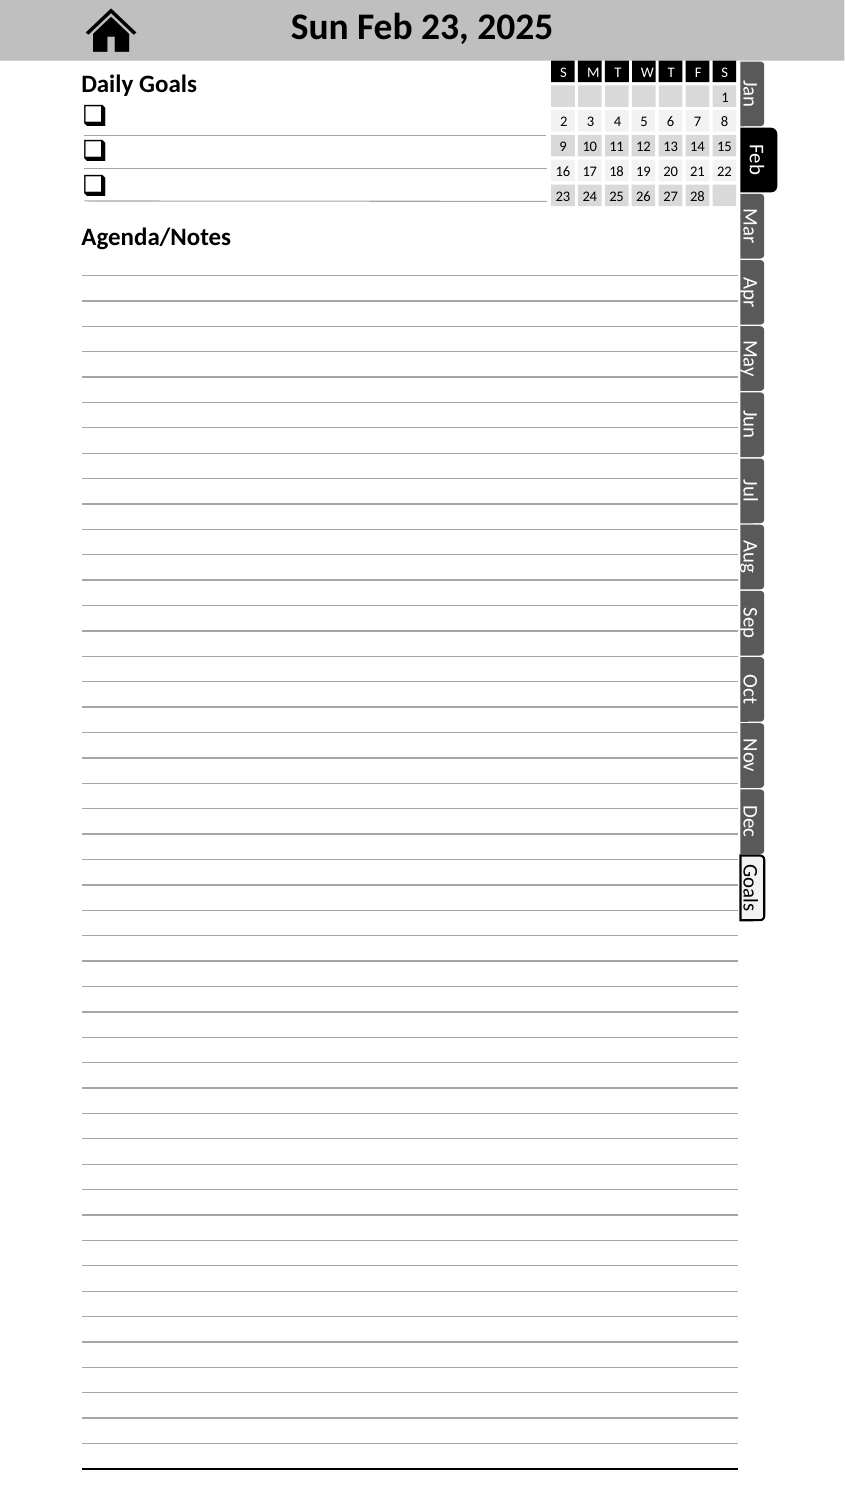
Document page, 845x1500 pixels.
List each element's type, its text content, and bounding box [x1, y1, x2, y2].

list Sun Feb 23, 2025 [190, 0, 655, 61]
picture [82, 1, 140, 59]
